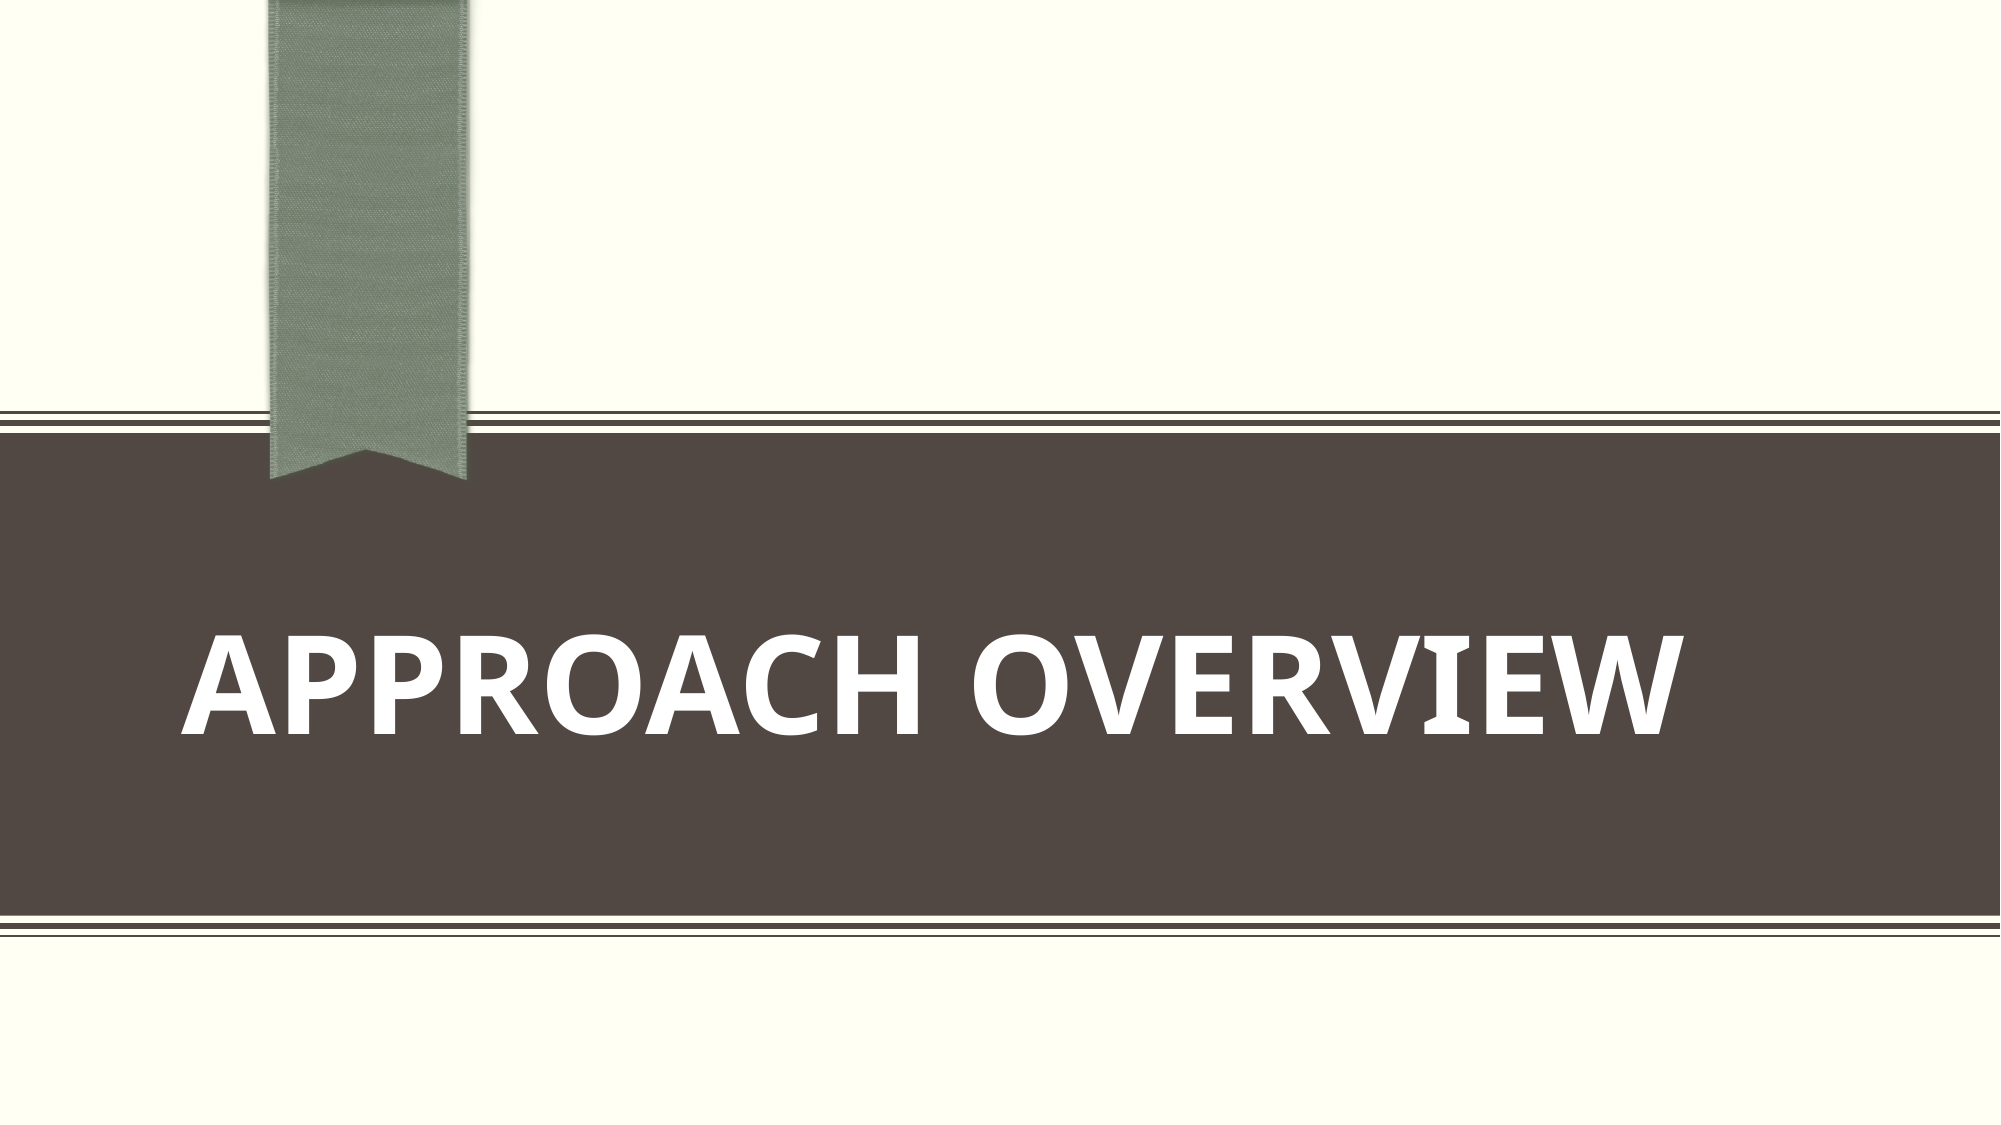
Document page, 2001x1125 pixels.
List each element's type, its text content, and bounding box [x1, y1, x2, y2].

title Approach overview [181, 511, 1834, 870]
